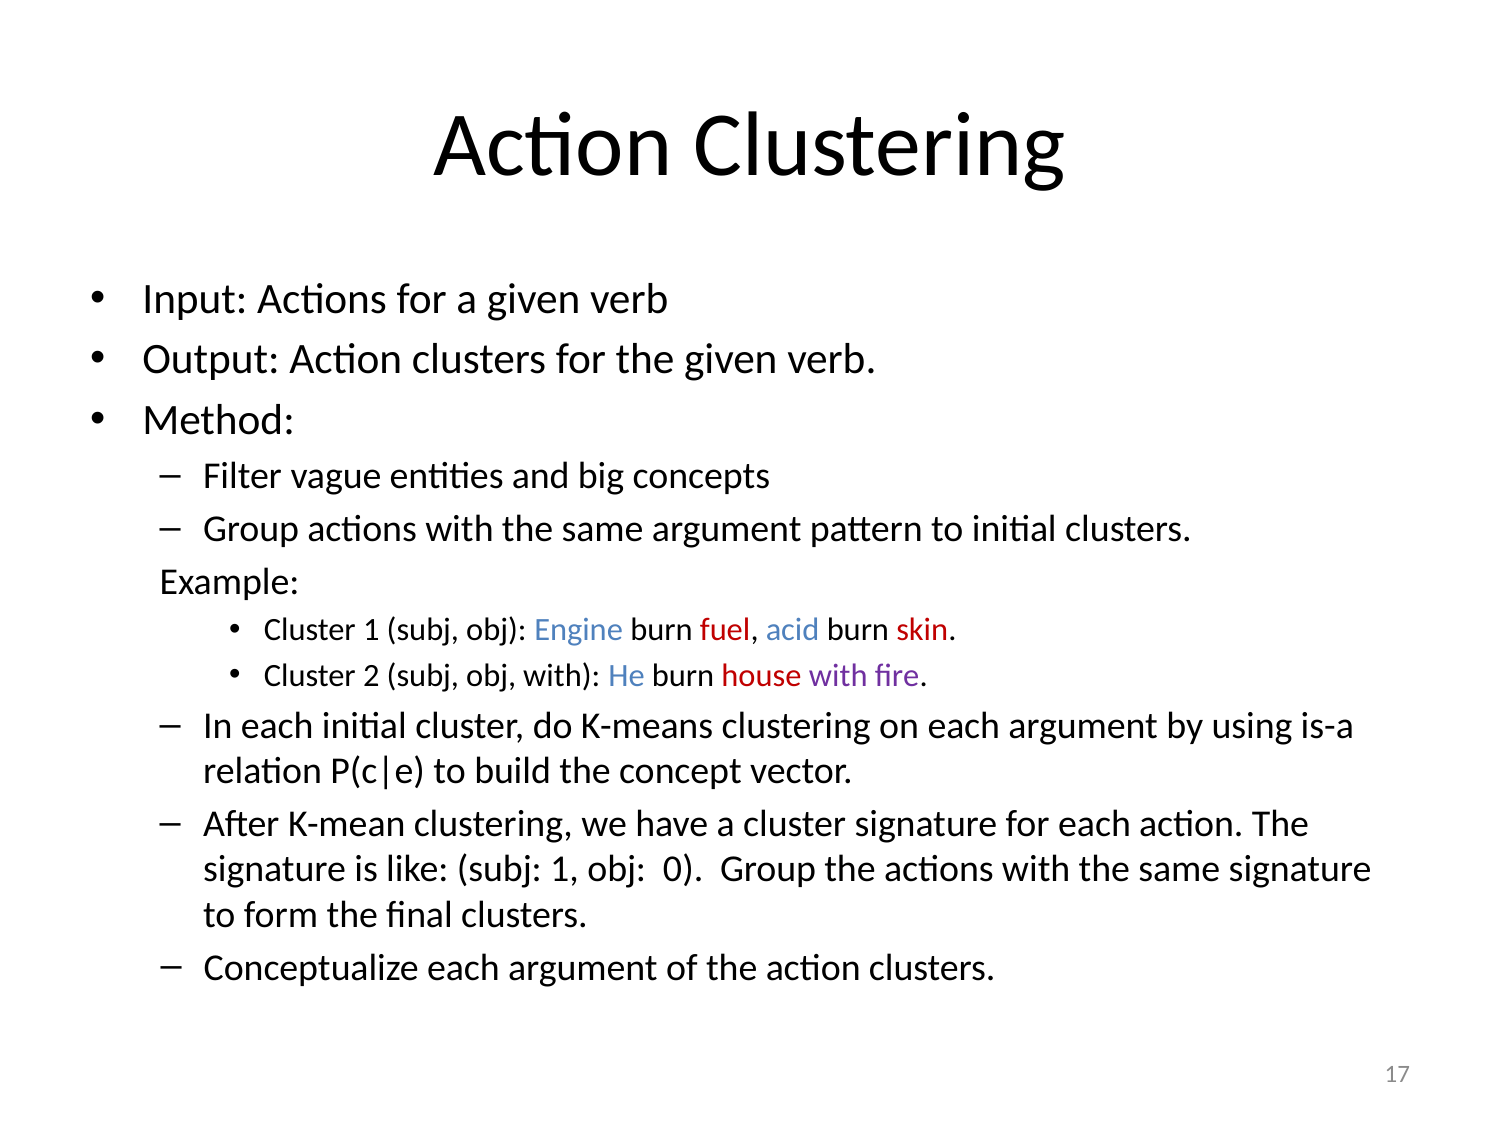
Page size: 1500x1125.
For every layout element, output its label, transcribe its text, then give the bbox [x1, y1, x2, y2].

slide_number 16 [1074, 1042, 1425, 1103]
title Action Clustering [75, 45, 1425, 233]
list Input: Actions for a given verb Output: Action clusters for the given verb. Method: Filter vague entities and big concepts Group actions with the same argument pattern to initial clusters. Example: Cluster 1 (subj, obj): Engine burn fuel, acid burn skin. Cluster 2 (subj, obj, with): He burn house with fire. In each initial cluster, do K-means clustering on each argument by using is-a relation P(c|e) to build the concept vector. After K-mean clustering, we have a cluster signature for each action. The signature is like: (subj: 1, obj: 0). Group the actions with the same signature to form the final clusters. Conceptualize each argument of the action clusters. [75, 262, 1425, 1005]
